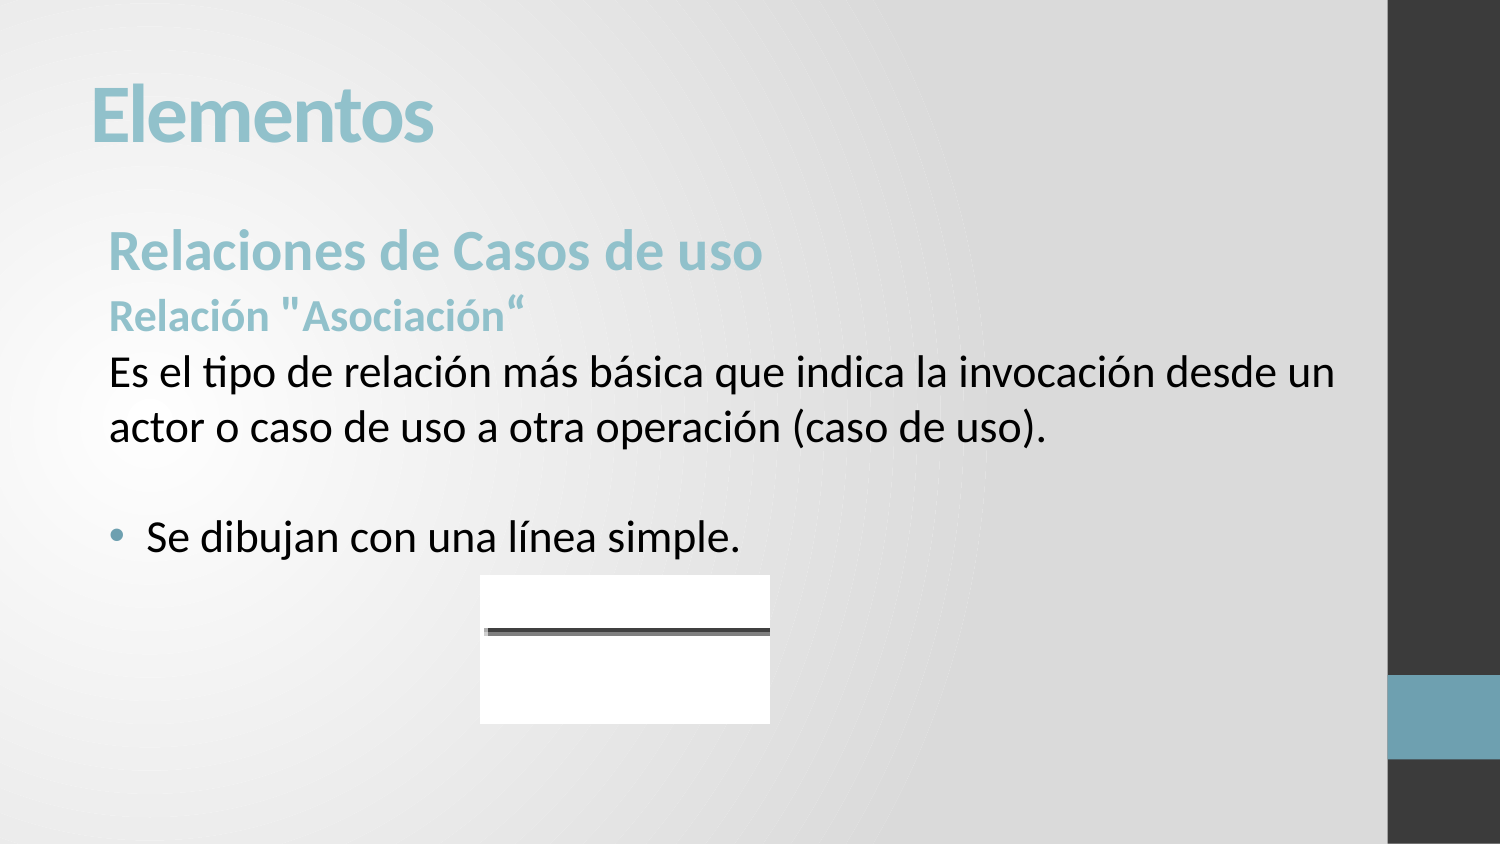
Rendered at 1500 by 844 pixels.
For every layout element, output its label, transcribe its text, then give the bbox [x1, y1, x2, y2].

list Relaciones de Casos de uso Relación "Asociación“ Es el tipo de relación más básica que indica la invocación desde un actor o caso de uso a otra operación (caso de uso). Se dibujan con una línea simple. [75, 196, 1425, 808]
picture [480, 574, 770, 725]
title Elementos [75, 33, 1425, 175]
